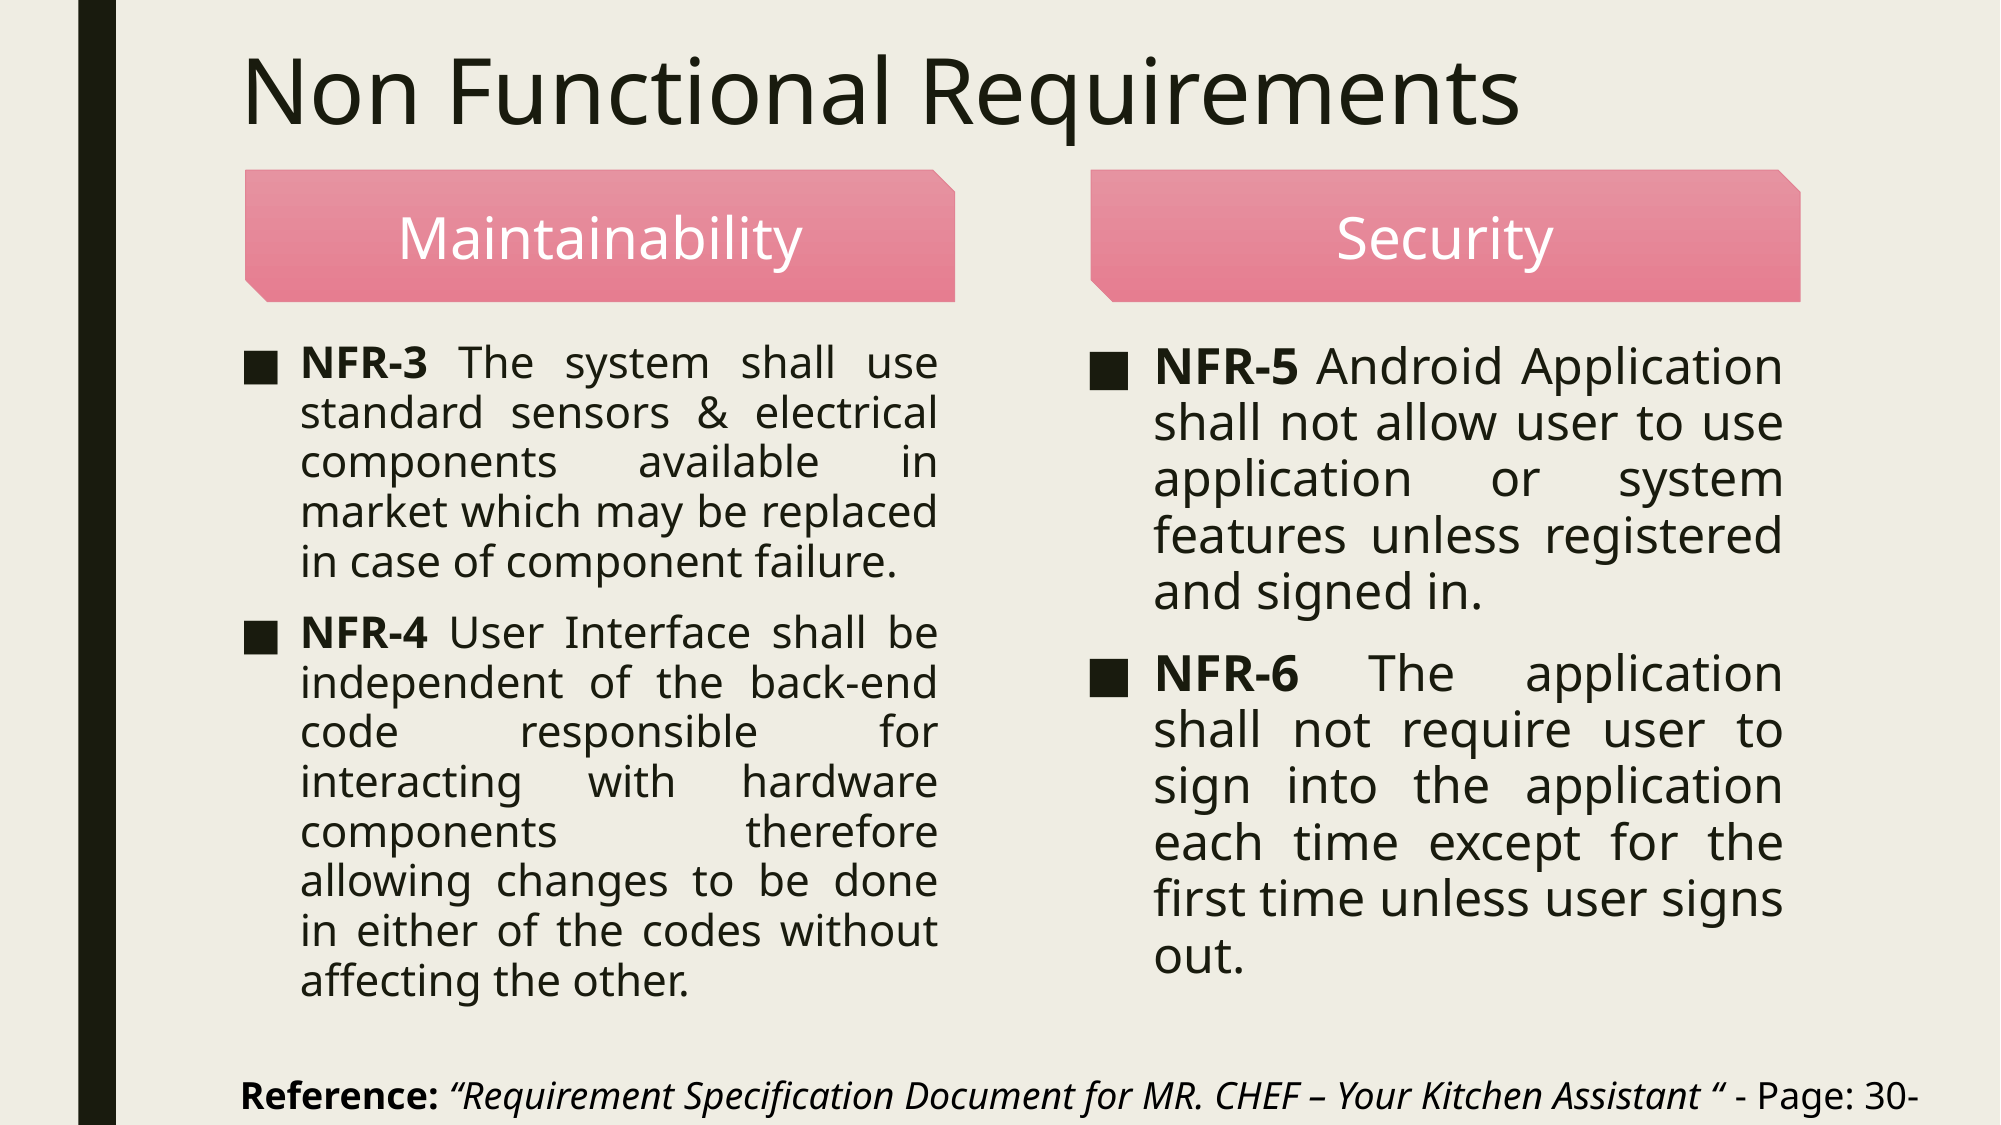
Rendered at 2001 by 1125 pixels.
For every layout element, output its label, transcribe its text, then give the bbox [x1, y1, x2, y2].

text_box Reference: “Requirement Specification Document for MR. CHEF – Your Kitchen Assistant “ - Page: 30-31 [224, 1064, 1956, 1125]
list NFR-5 Android Application shall not allow user to use application or system features unless registered and signed in. NFR-6 The application shall not require user to sign into the application each time except for the first time unless user signs out. [1070, 331, 1800, 1024]
text_box Maintainability [245, 169, 956, 303]
text_box Security [1090, 169, 1801, 303]
list NFR-3 The system shall use standard sensors & electrical components available in market which may be replaced in case of component failure. NFR-4 User Interface shall be independent of the back-end code responsible for interacting with hardware components therefore allowing changes to be done in either of the codes without affecting the other. [224, 331, 955, 1024]
title Non Functional Requirements [225, 38, 1800, 171]
